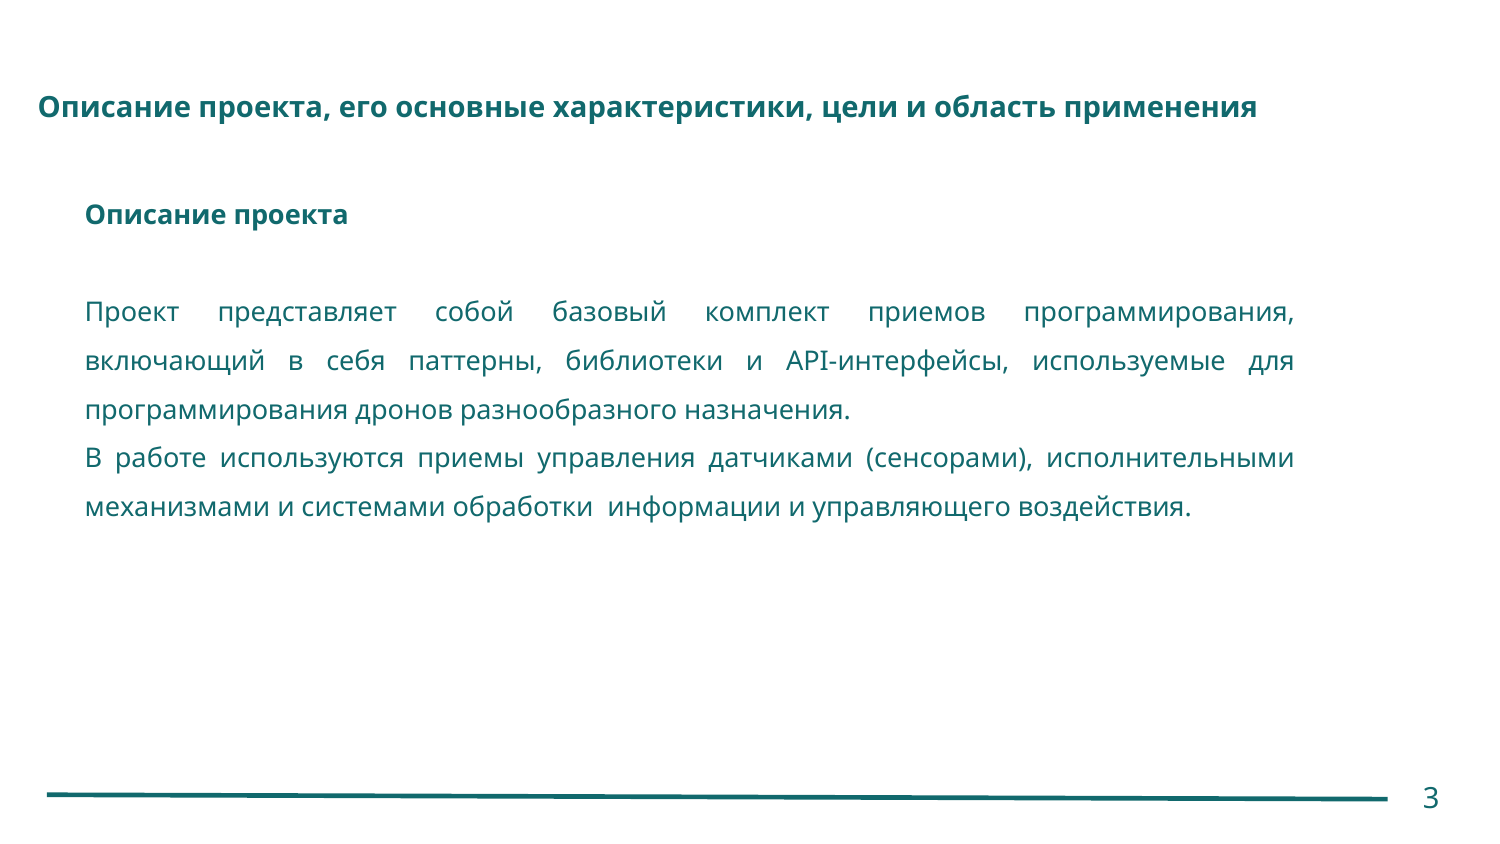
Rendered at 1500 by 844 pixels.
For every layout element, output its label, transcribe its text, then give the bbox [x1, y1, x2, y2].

title Описание проекта, его основные характеристики, цели и область применения [22, 72, 1449, 153]
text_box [46, 794, 1388, 800]
text_box 3 [1407, 764, 1500, 830]
text_box Описание проекта Проект представляет собой базовый комплект приемов программирования, включающий в себя паттерны, библиотеки и API-интерфейсы, используемые для программирования дронов разнообразного назначения. В работе используются приемы управления датчиками (сенсорами), исполнительными механизмами и системами обработки информации и управляющего воздействия. [69, 166, 1310, 538]
